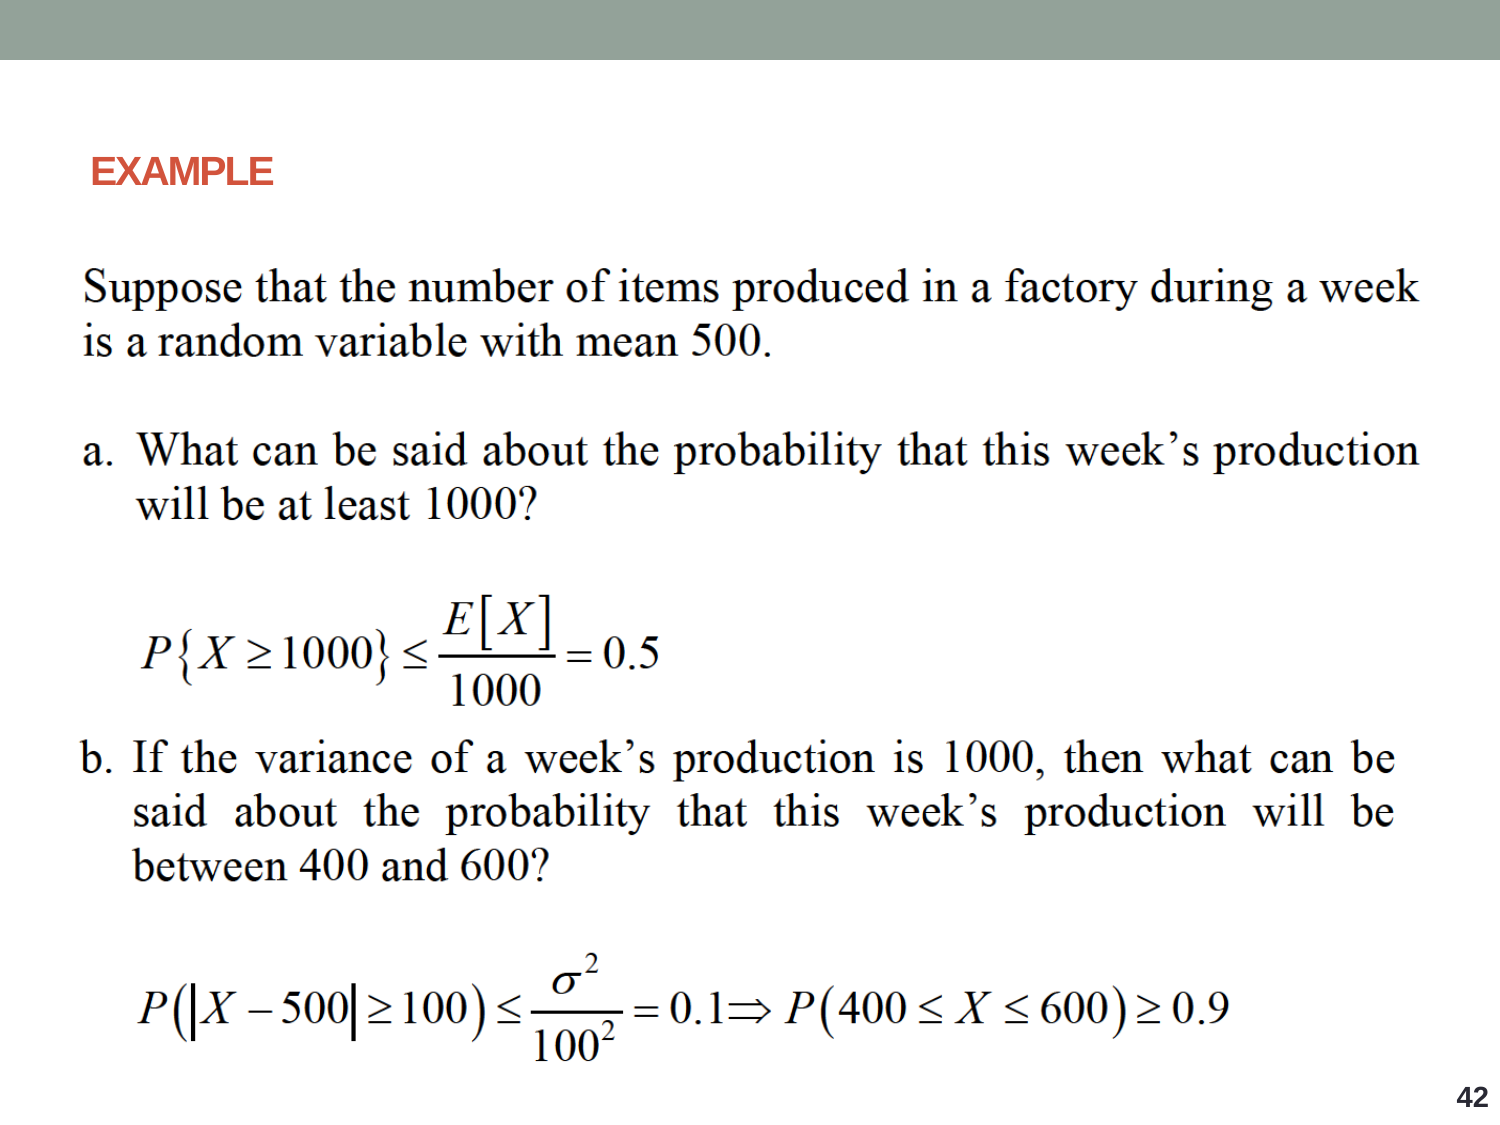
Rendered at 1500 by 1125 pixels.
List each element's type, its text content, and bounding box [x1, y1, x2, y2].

picture [62, 730, 1438, 1081]
slide_number 42 [1329, 1068, 1500, 1123]
picture [62, 265, 1462, 726]
title EXAMPLE [75, 87, 1425, 250]
